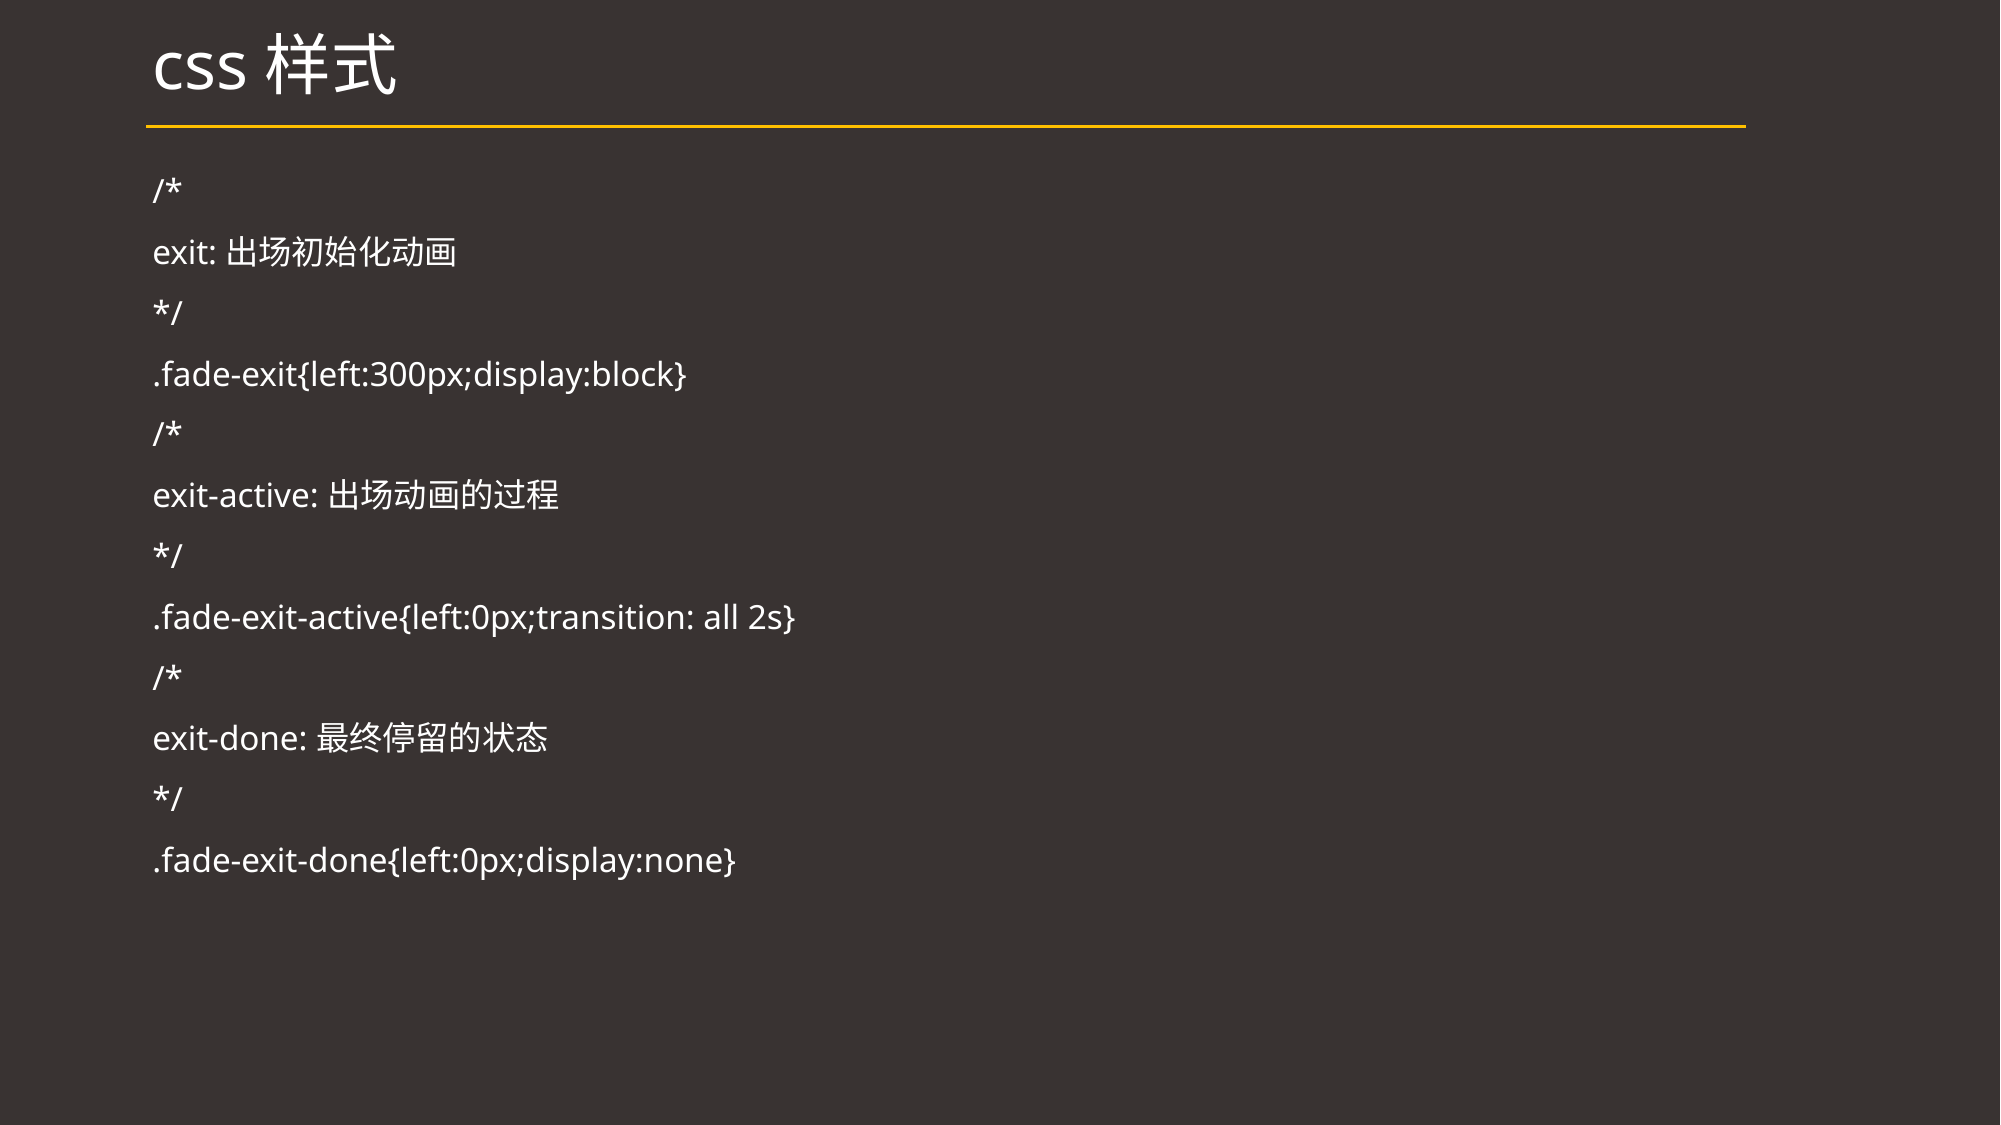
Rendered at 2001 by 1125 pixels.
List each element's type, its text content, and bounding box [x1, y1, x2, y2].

title css样式 [137, 12, 1863, 123]
list /* exit:出场初始化动画 */ .fade-exit{left:300px;display:block} /* exit-active:出场动画的过程 */ .fade-exit-active{left:0px;transition: all 2s} /* exit-done:最终停留的状态 */ .fade-exit-done{left:0px;display:none} [137, 162, 1659, 1095]
